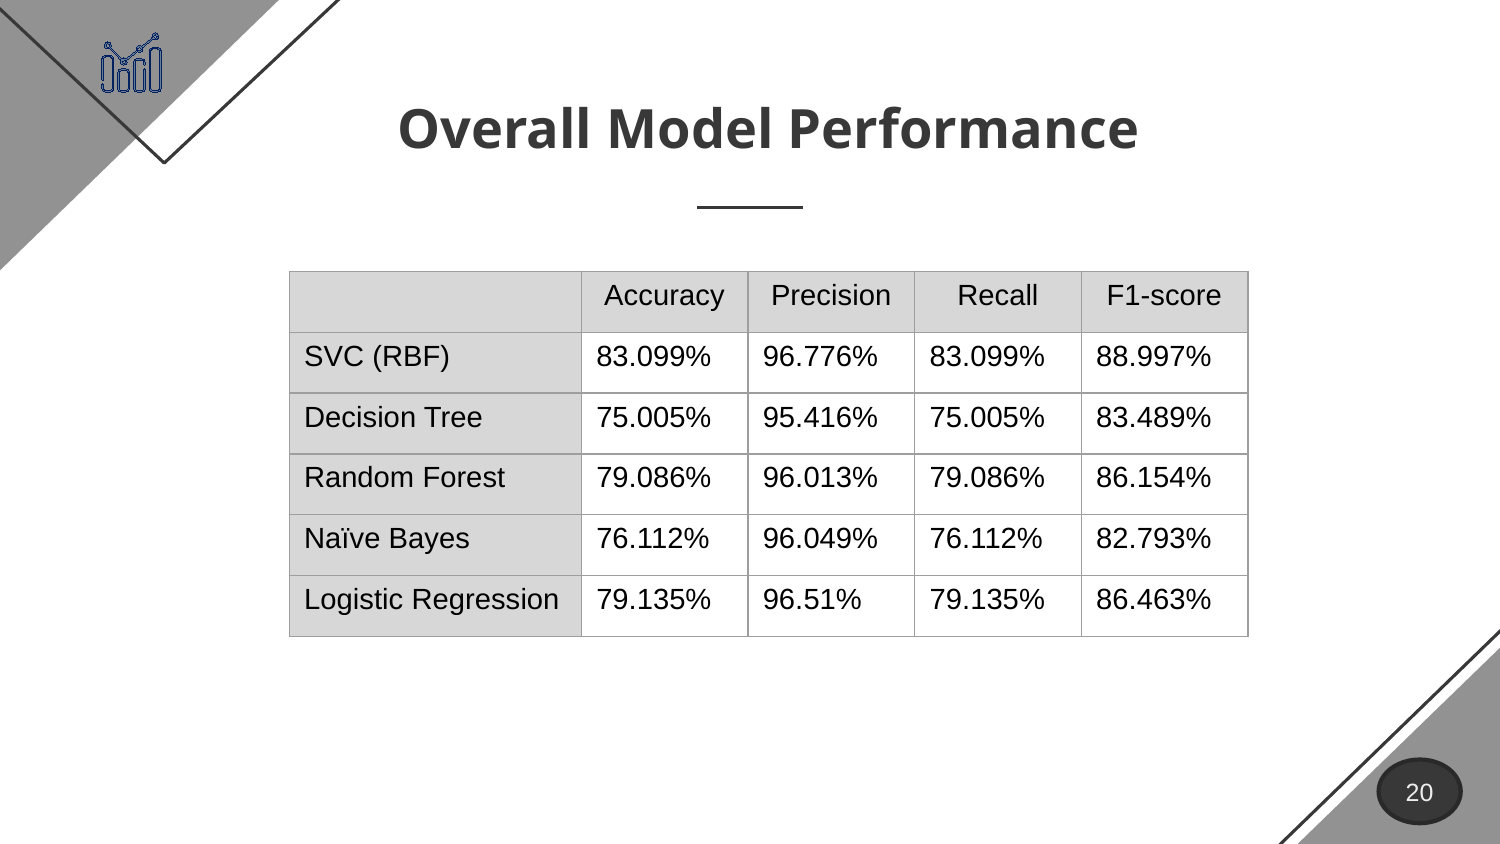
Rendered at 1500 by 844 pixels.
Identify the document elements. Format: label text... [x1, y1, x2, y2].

table_header [290, 272, 581, 332]
table_cell 83.489% [1082, 394, 1247, 453]
table_header F1-score [1082, 272, 1247, 332]
table_cell Logistic Regression [290, 576, 581, 636]
table_cell 83.099% [915, 333, 1081, 392]
title Overall Model Performance [164, 79, 1373, 167]
table_cell 82.793% [1082, 515, 1247, 575]
table_cell 83.099% [582, 333, 747, 392]
table_cell 88.997% [1082, 333, 1247, 392]
table_cell SVC (RBF) [290, 333, 581, 392]
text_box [101, 32, 162, 93]
table_cell 96.013% [749, 455, 914, 514]
table_cell 96.776% [749, 333, 914, 392]
table_header Precision [749, 272, 914, 332]
table_cell 86.154% [1082, 455, 1247, 514]
table_header Accuracy [582, 272, 747, 332]
table_cell Decision Tree [290, 394, 581, 453]
table_cell 79.086% [582, 455, 747, 514]
table_cell Random Forest [290, 455, 581, 514]
table_header Recall [915, 272, 1081, 332]
table_cell 75.005% [915, 394, 1081, 453]
table_cell 96.51% [749, 576, 914, 636]
table_cell 86.463% [1082, 576, 1247, 636]
table_cell 95.416% [749, 394, 914, 453]
table_cell 79.135% [582, 576, 747, 636]
text_box 20 [1376, 757, 1463, 826]
table_cell 76.112% [582, 515, 747, 575]
table_cell 79.135% [915, 576, 1081, 636]
table_cell Naïve Bayes [290, 515, 581, 575]
table_cell 96.049% [749, 515, 914, 575]
table_cell 79.086% [915, 455, 1081, 514]
table_cell 76.112% [915, 515, 1081, 575]
table_cell 75.005% [582, 394, 747, 453]
